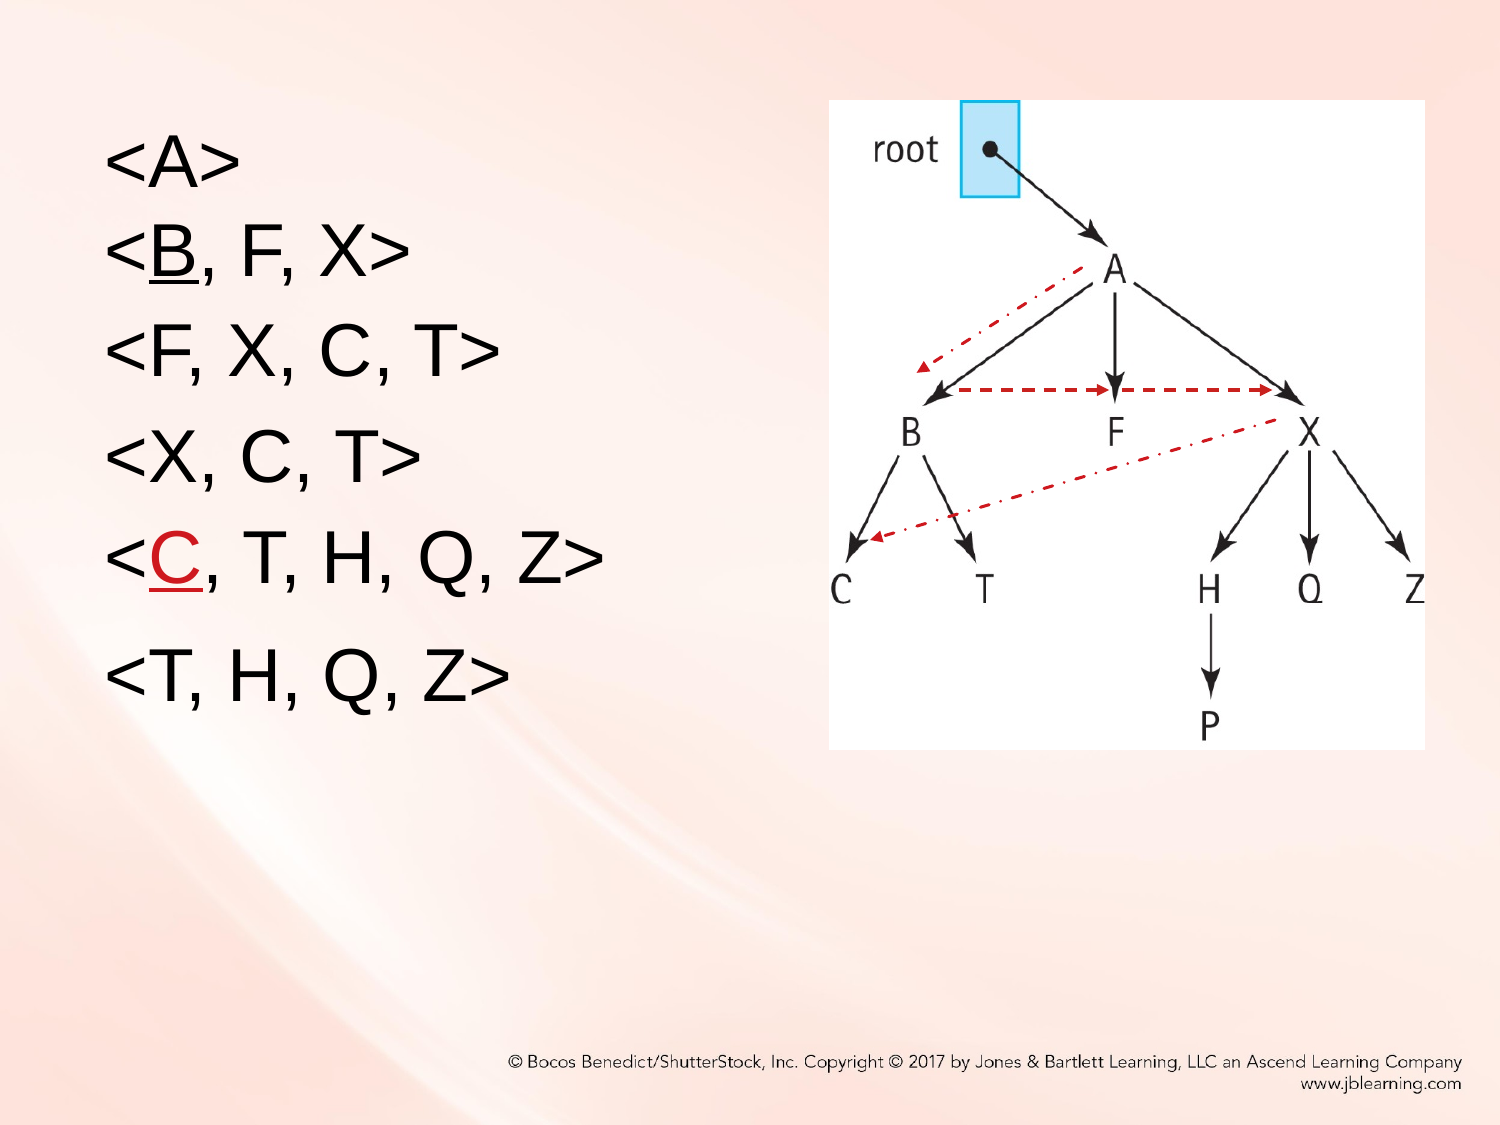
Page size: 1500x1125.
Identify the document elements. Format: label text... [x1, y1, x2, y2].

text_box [869, 419, 1276, 541]
text_box <A> [90, 104, 360, 193]
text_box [916, 267, 1082, 373]
text_box <C, T, H, Q, Z> [90, 500, 780, 606]
text_box <X, C, T> [90, 400, 555, 500]
text_box <F, X, C, T> [90, 294, 555, 399]
picture [0, 0, 1500, 1125]
text_box <T, H, Q, Z> [90, 619, 780, 724]
text_box <B, F, X> [90, 193, 555, 294]
